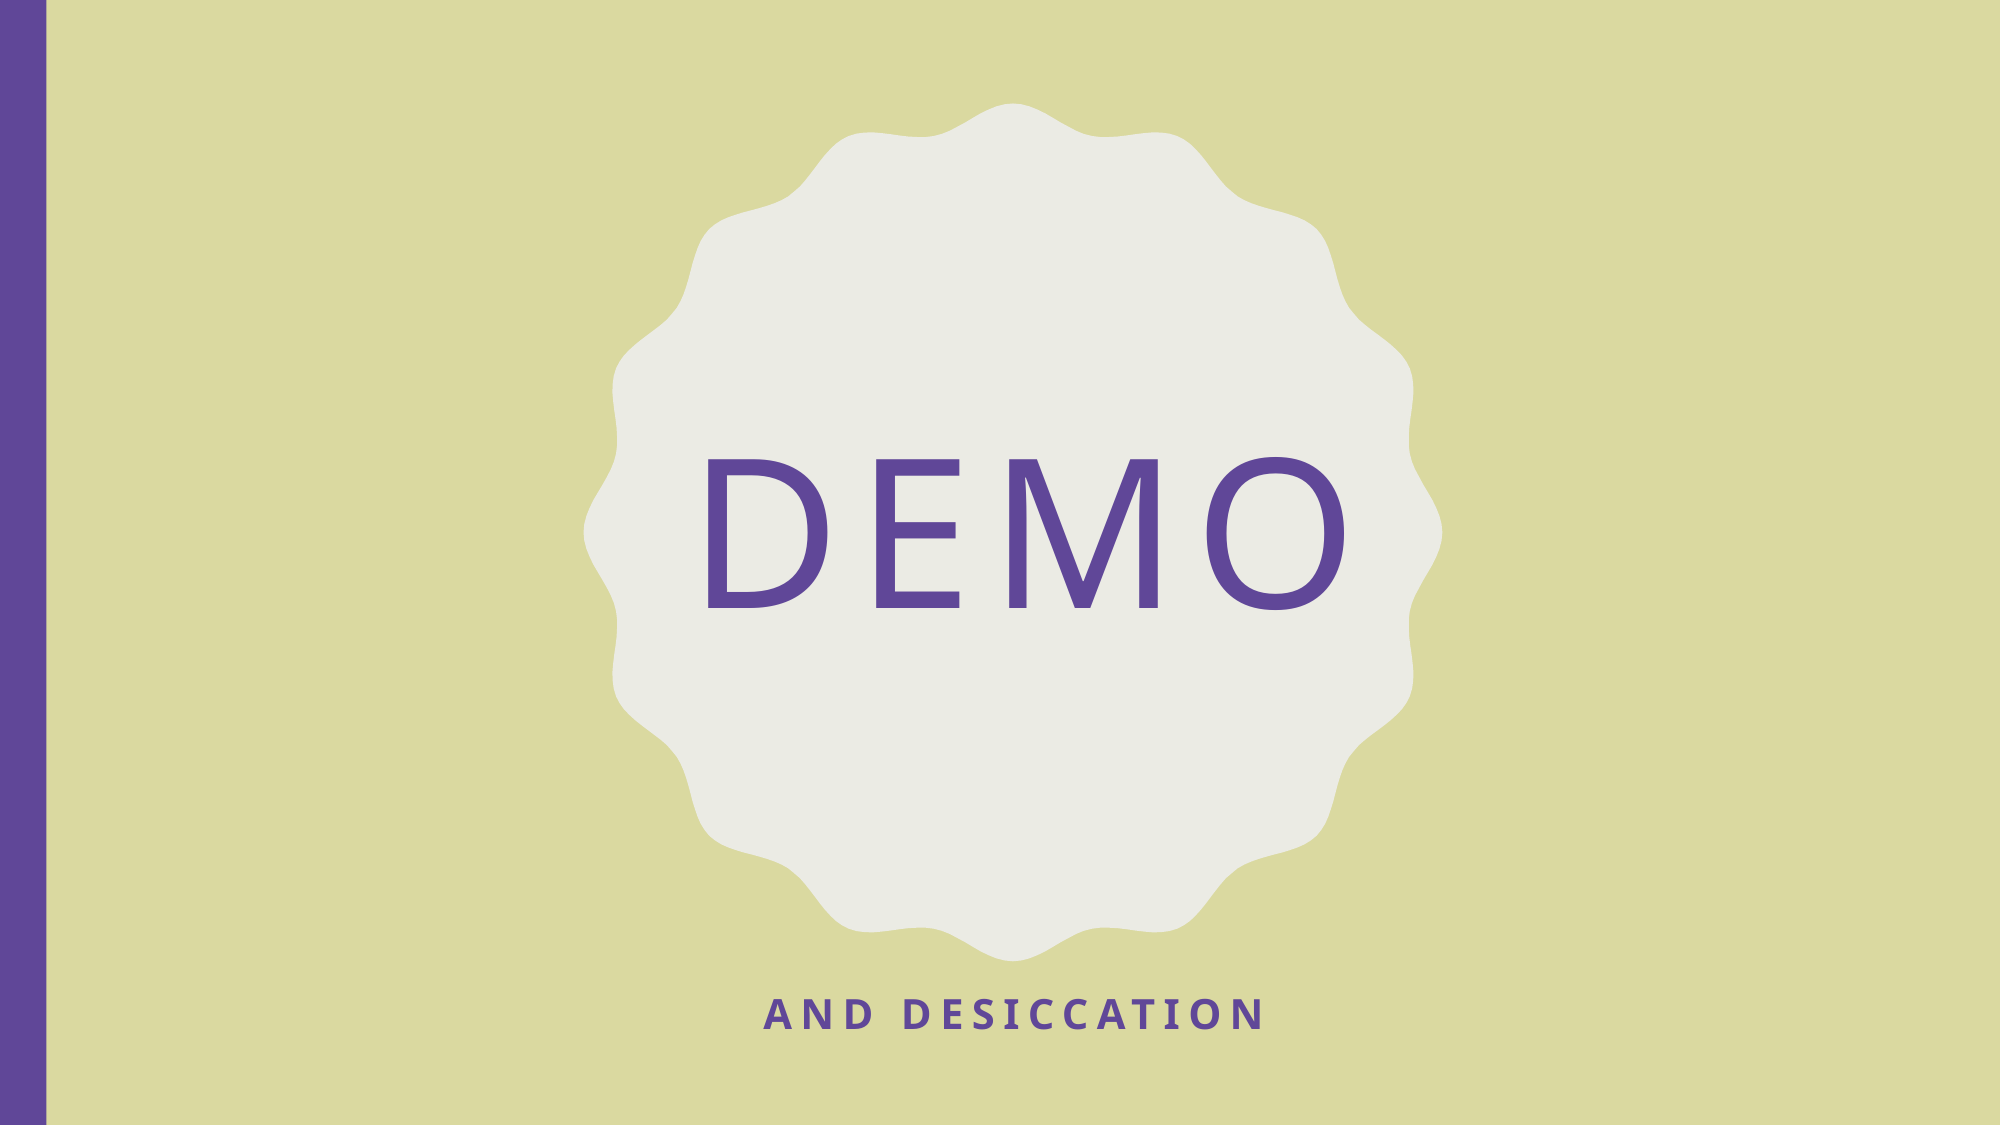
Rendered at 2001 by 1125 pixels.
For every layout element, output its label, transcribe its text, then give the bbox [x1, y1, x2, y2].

subtitle And desiccation [363, 980, 1684, 1103]
title demo [176, 180, 1870, 902]
